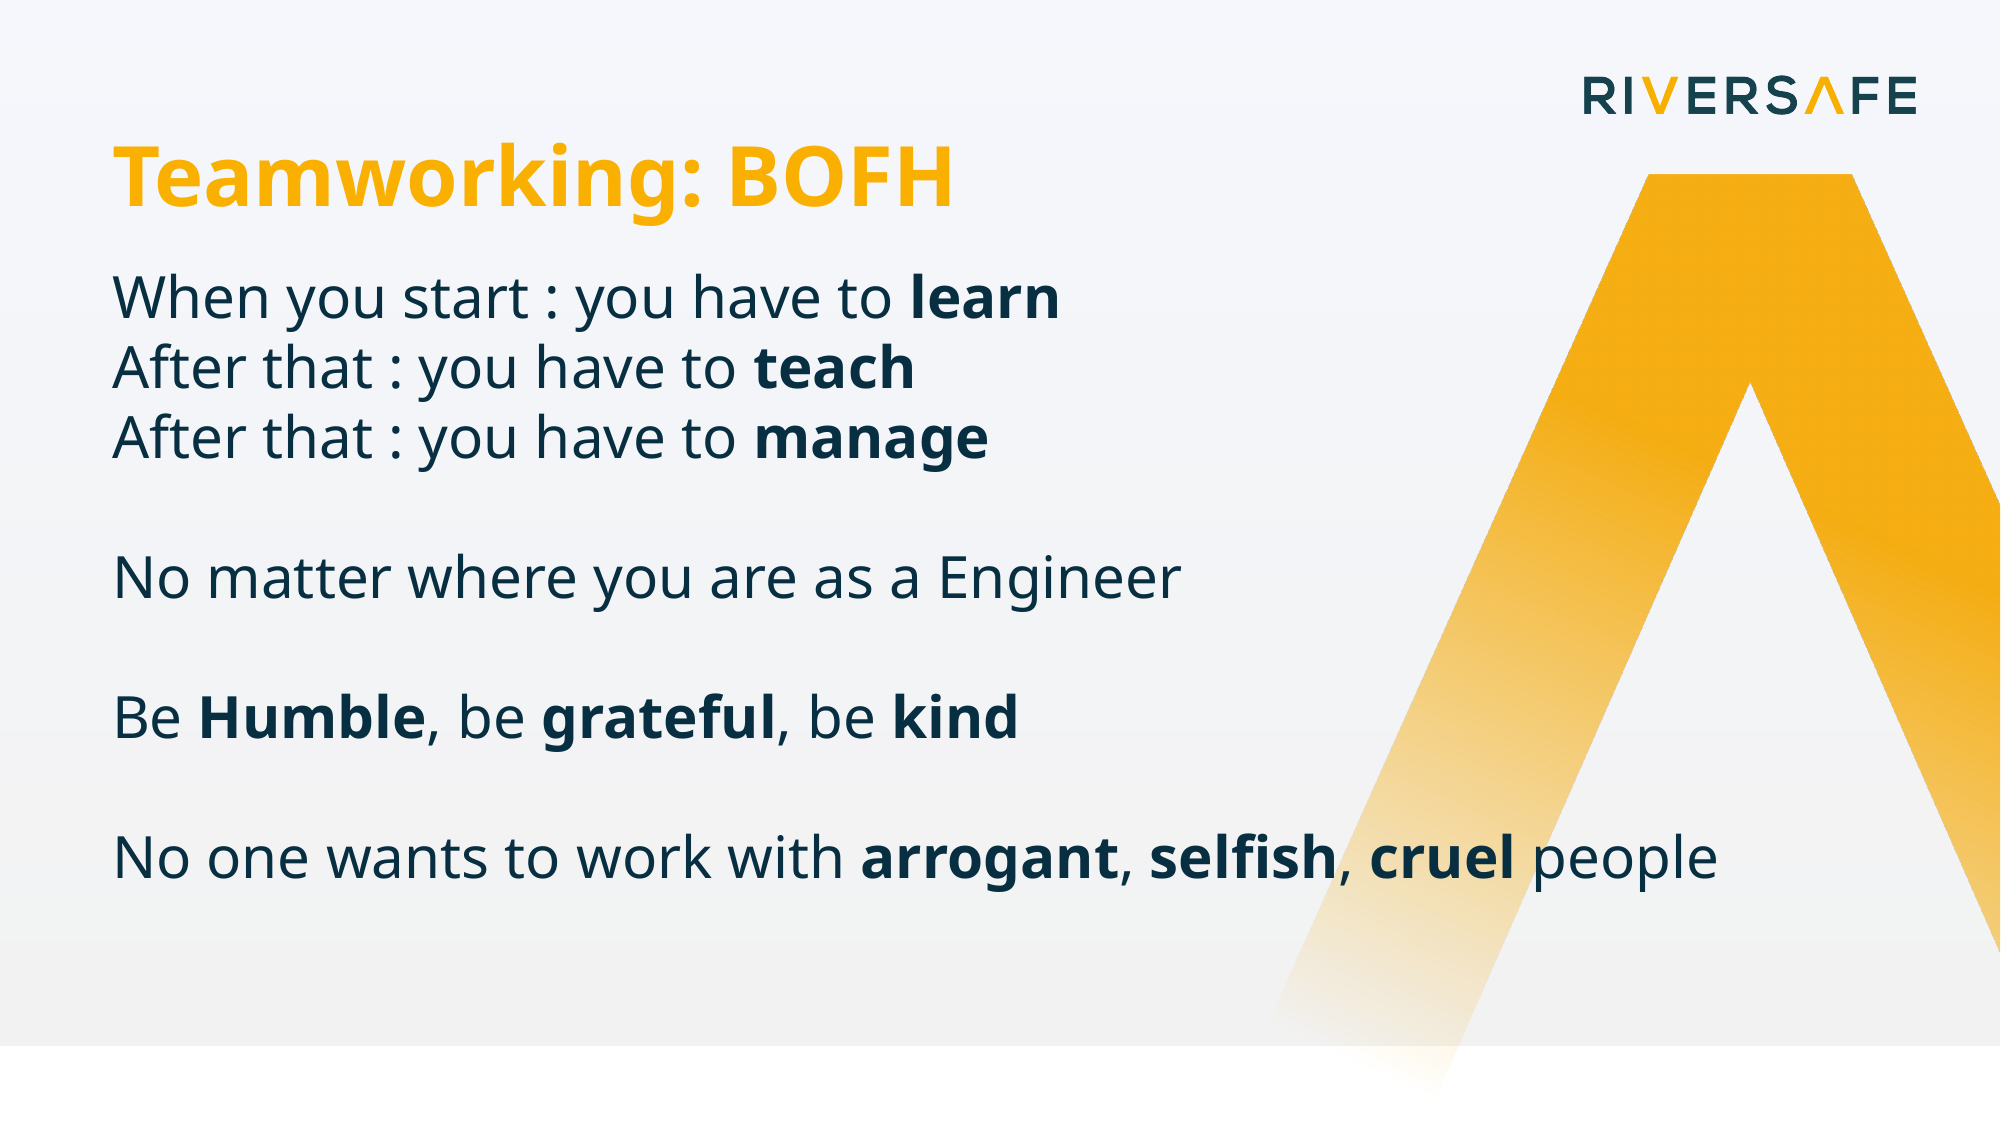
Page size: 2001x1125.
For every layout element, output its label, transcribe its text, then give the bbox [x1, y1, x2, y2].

text_box Teamworking: BOFH [97, 126, 1653, 207]
text_box When you start : you have to learn After that : you have to teach After that : you have to manage No matter where you are as a Engineer Be Humble, be grateful, be kind No one wants to work with arrogant, selfish, cruel people [97, 252, 1887, 382]
picture [1206, 174, 2001, 1125]
picture [1584, 75, 1916, 115]
